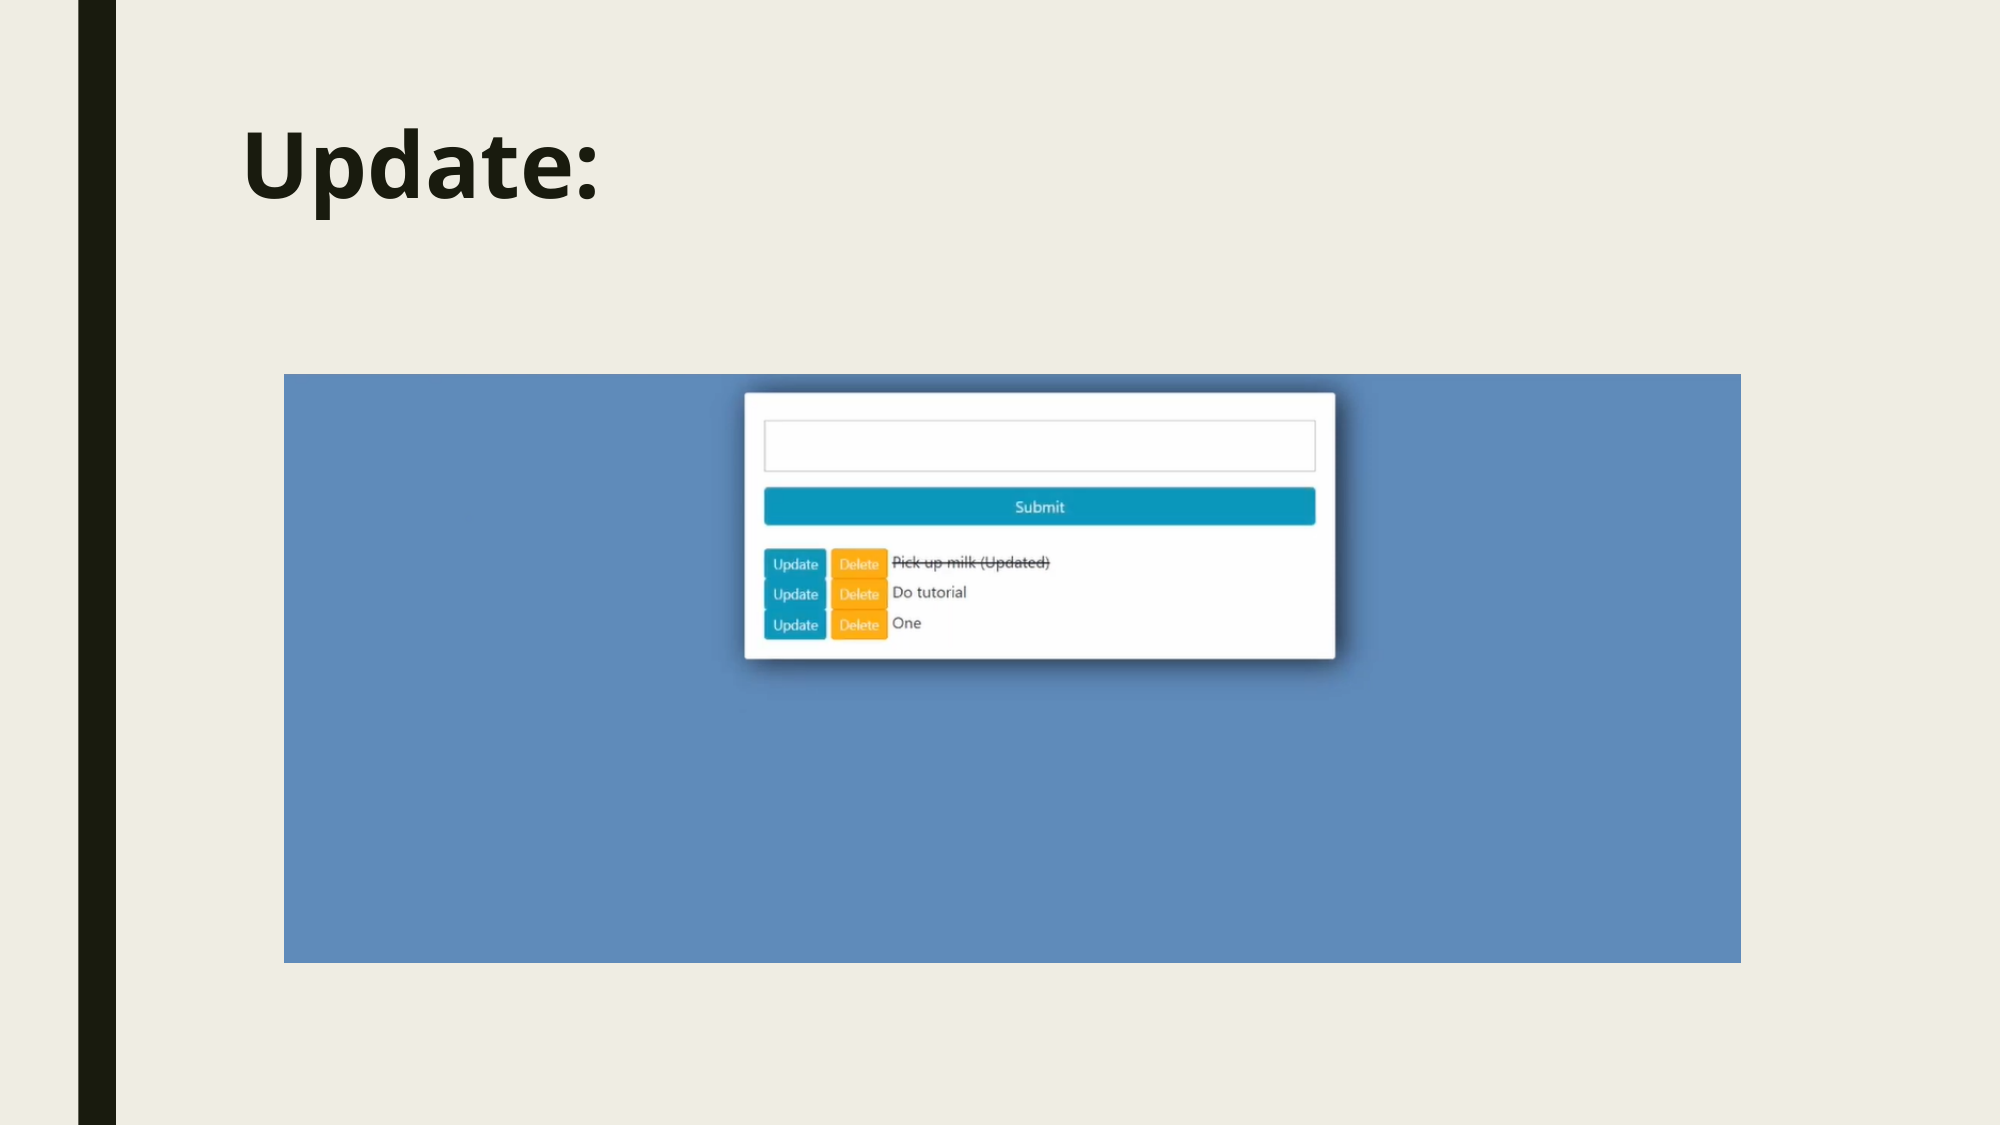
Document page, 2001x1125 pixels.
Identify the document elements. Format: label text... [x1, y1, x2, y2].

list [284, 374, 1741, 963]
title Update: [225, 112, 1800, 357]
